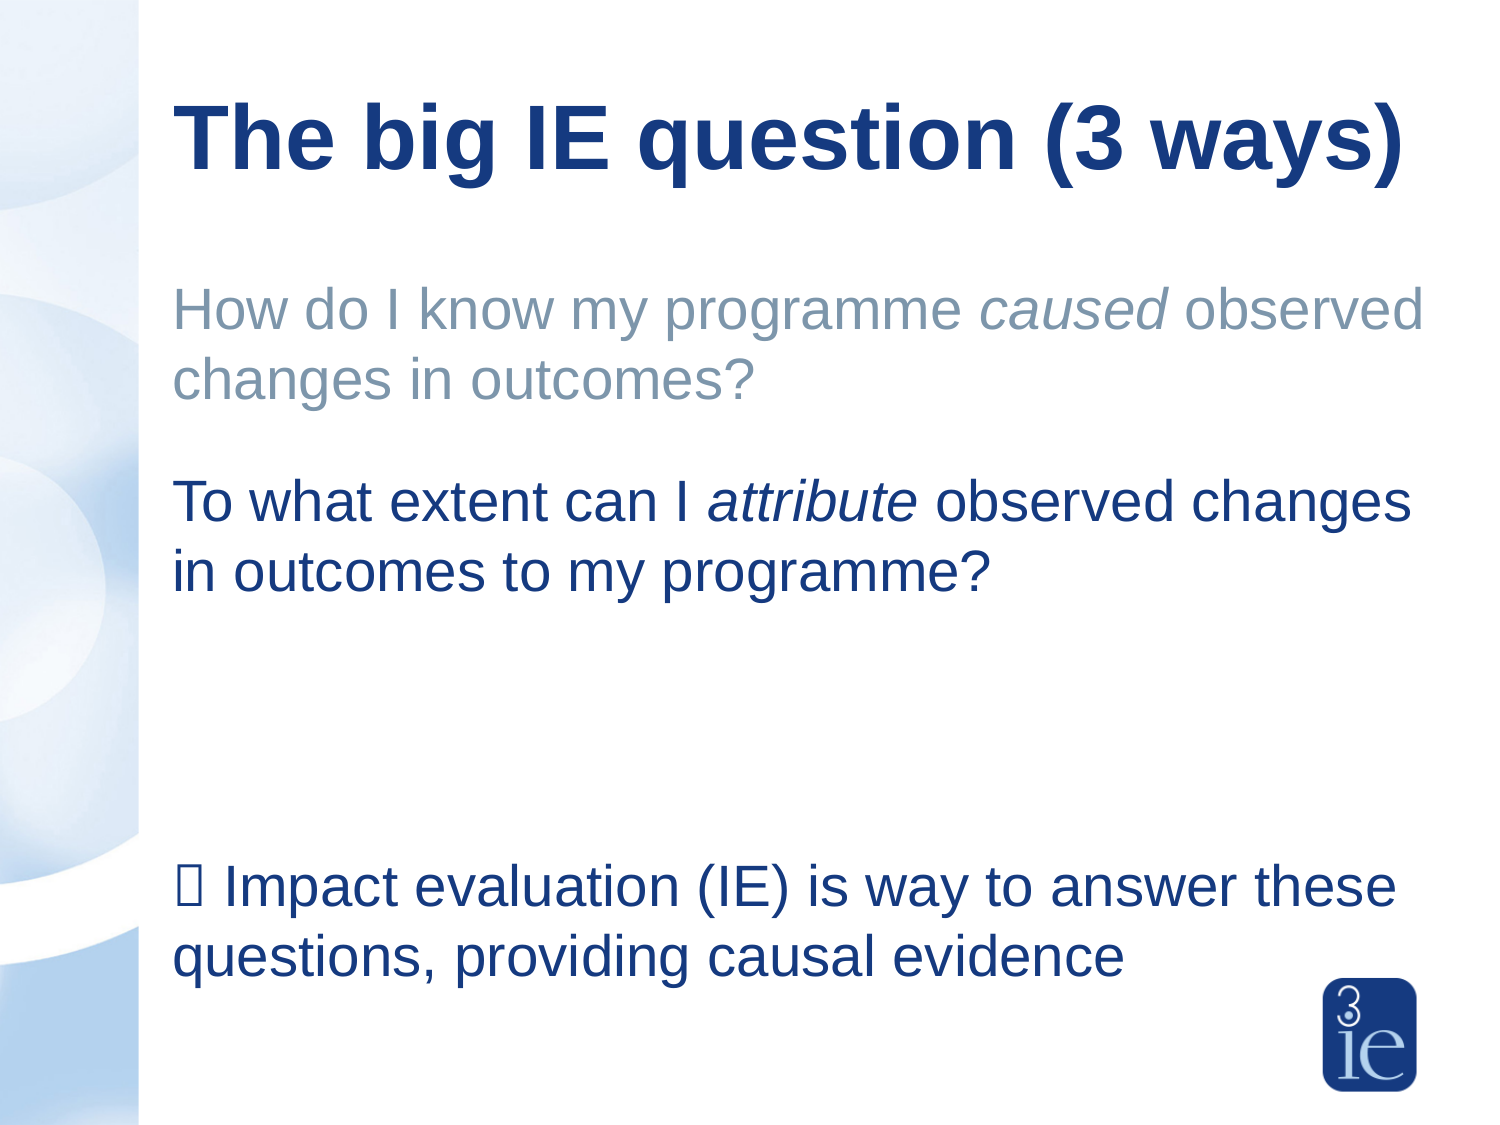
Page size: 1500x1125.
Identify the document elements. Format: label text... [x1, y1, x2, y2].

list How do I know my programme caused observed changes in outcomes? To what extent can I attribute observed changes in outcomes to my programme? Would the changes I observed in outcomes have occurred in the absence of my programme?  Impact evaluation (IE) is way to answer these questions, providing causal evidence [157, 263, 1451, 978]
picture [0, 0, 1500, 1125]
title The big IE question (3 ways) [158, 23, 1453, 242]
